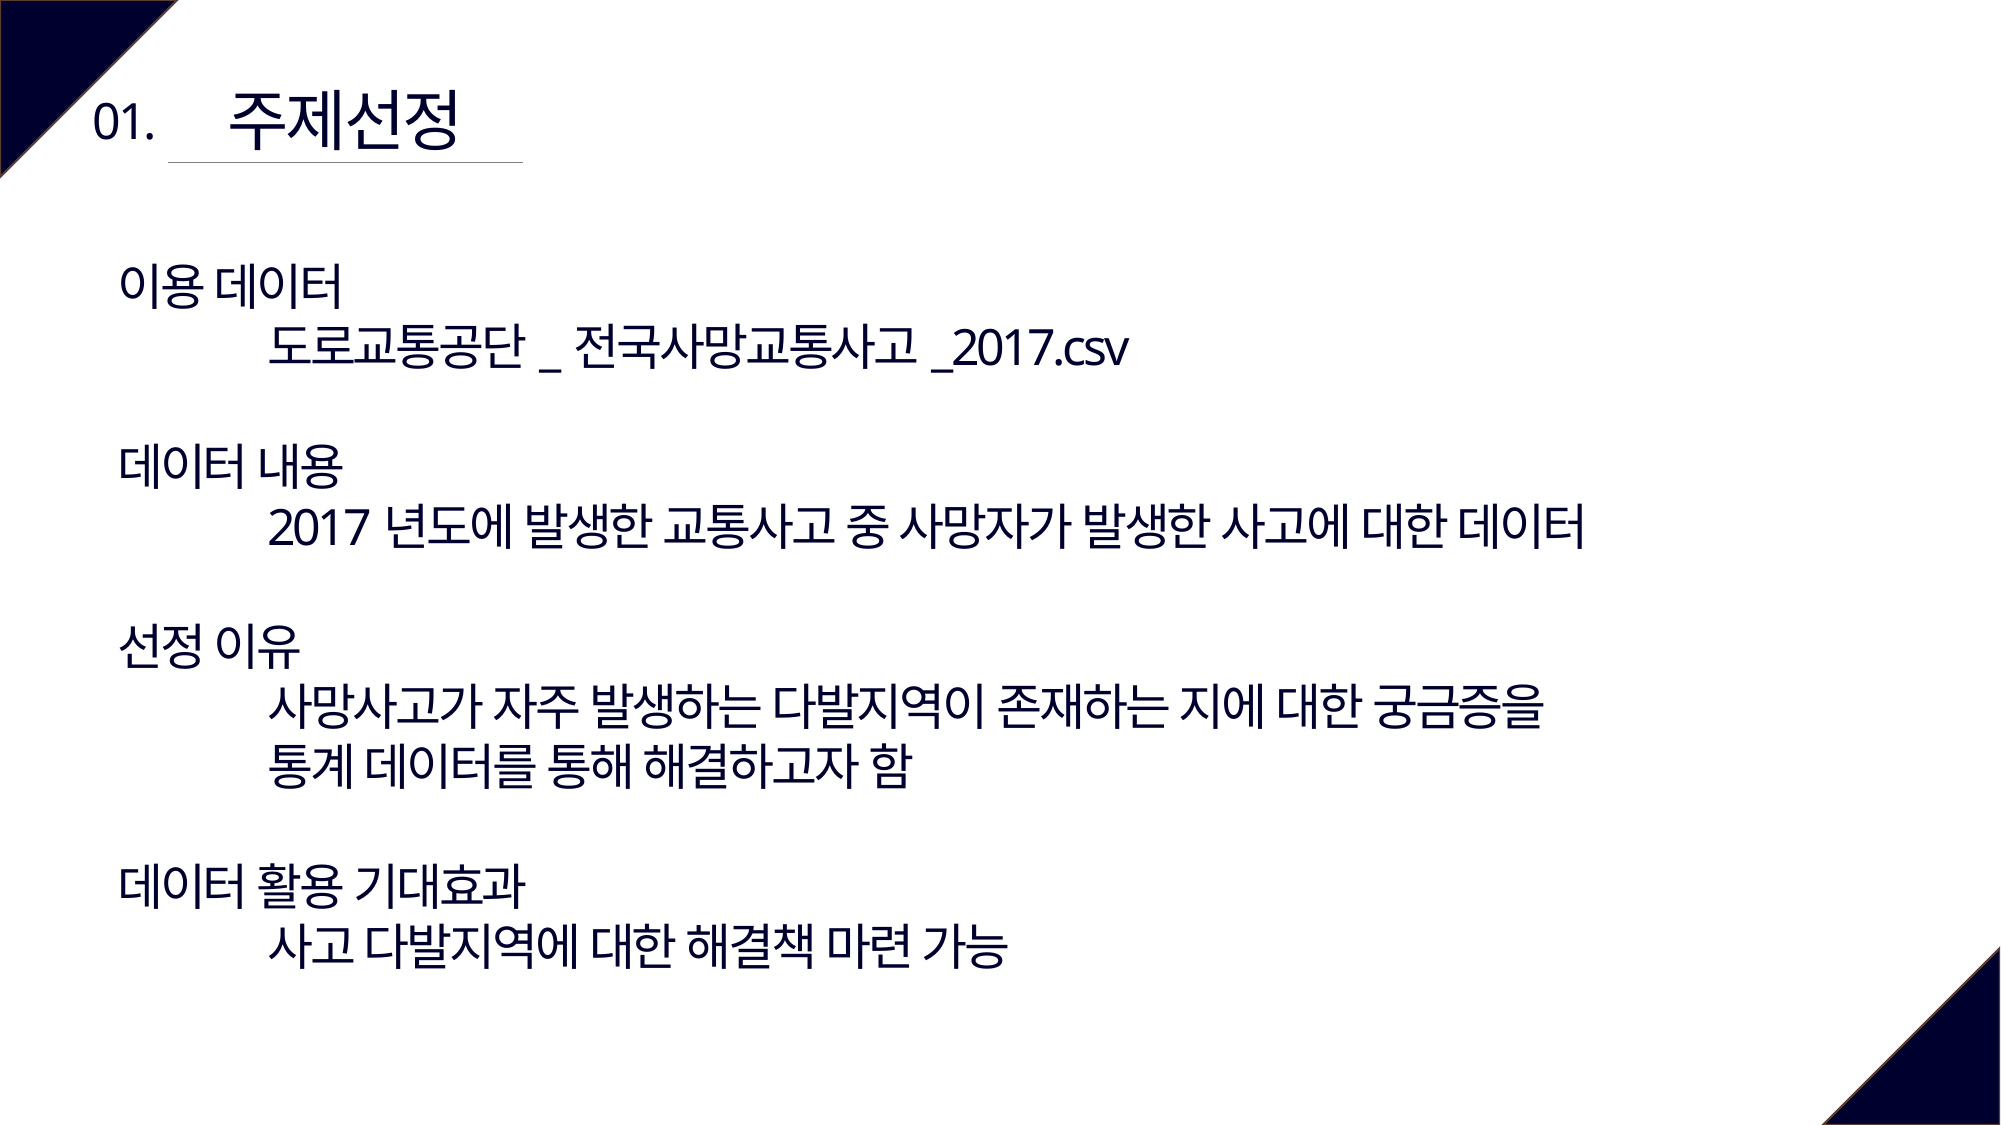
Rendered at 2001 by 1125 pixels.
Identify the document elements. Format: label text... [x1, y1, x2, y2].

text_box 주제선정 [212, 163, 479, 167]
text_box 주제선정 [212, 71, 479, 162]
text_box 이용 데이터 도로교통공단_전국사망교통사고_2017.csv 데이터 내용 2017년도에 발생한 교통사고 중 사망자가 발생한 사고에 대한 데이터 선정 이유 사망사고가 자주 발생하는 다발지역이 존재하는 지에 대한 궁금증을 통계 데이터를 통해 해결하고자 함 데이터 활용 기대효과 사고 다발지역에 대한 해결책 마련 가능 [102, 248, 1974, 983]
text_box 01. [78, 81, 172, 157]
